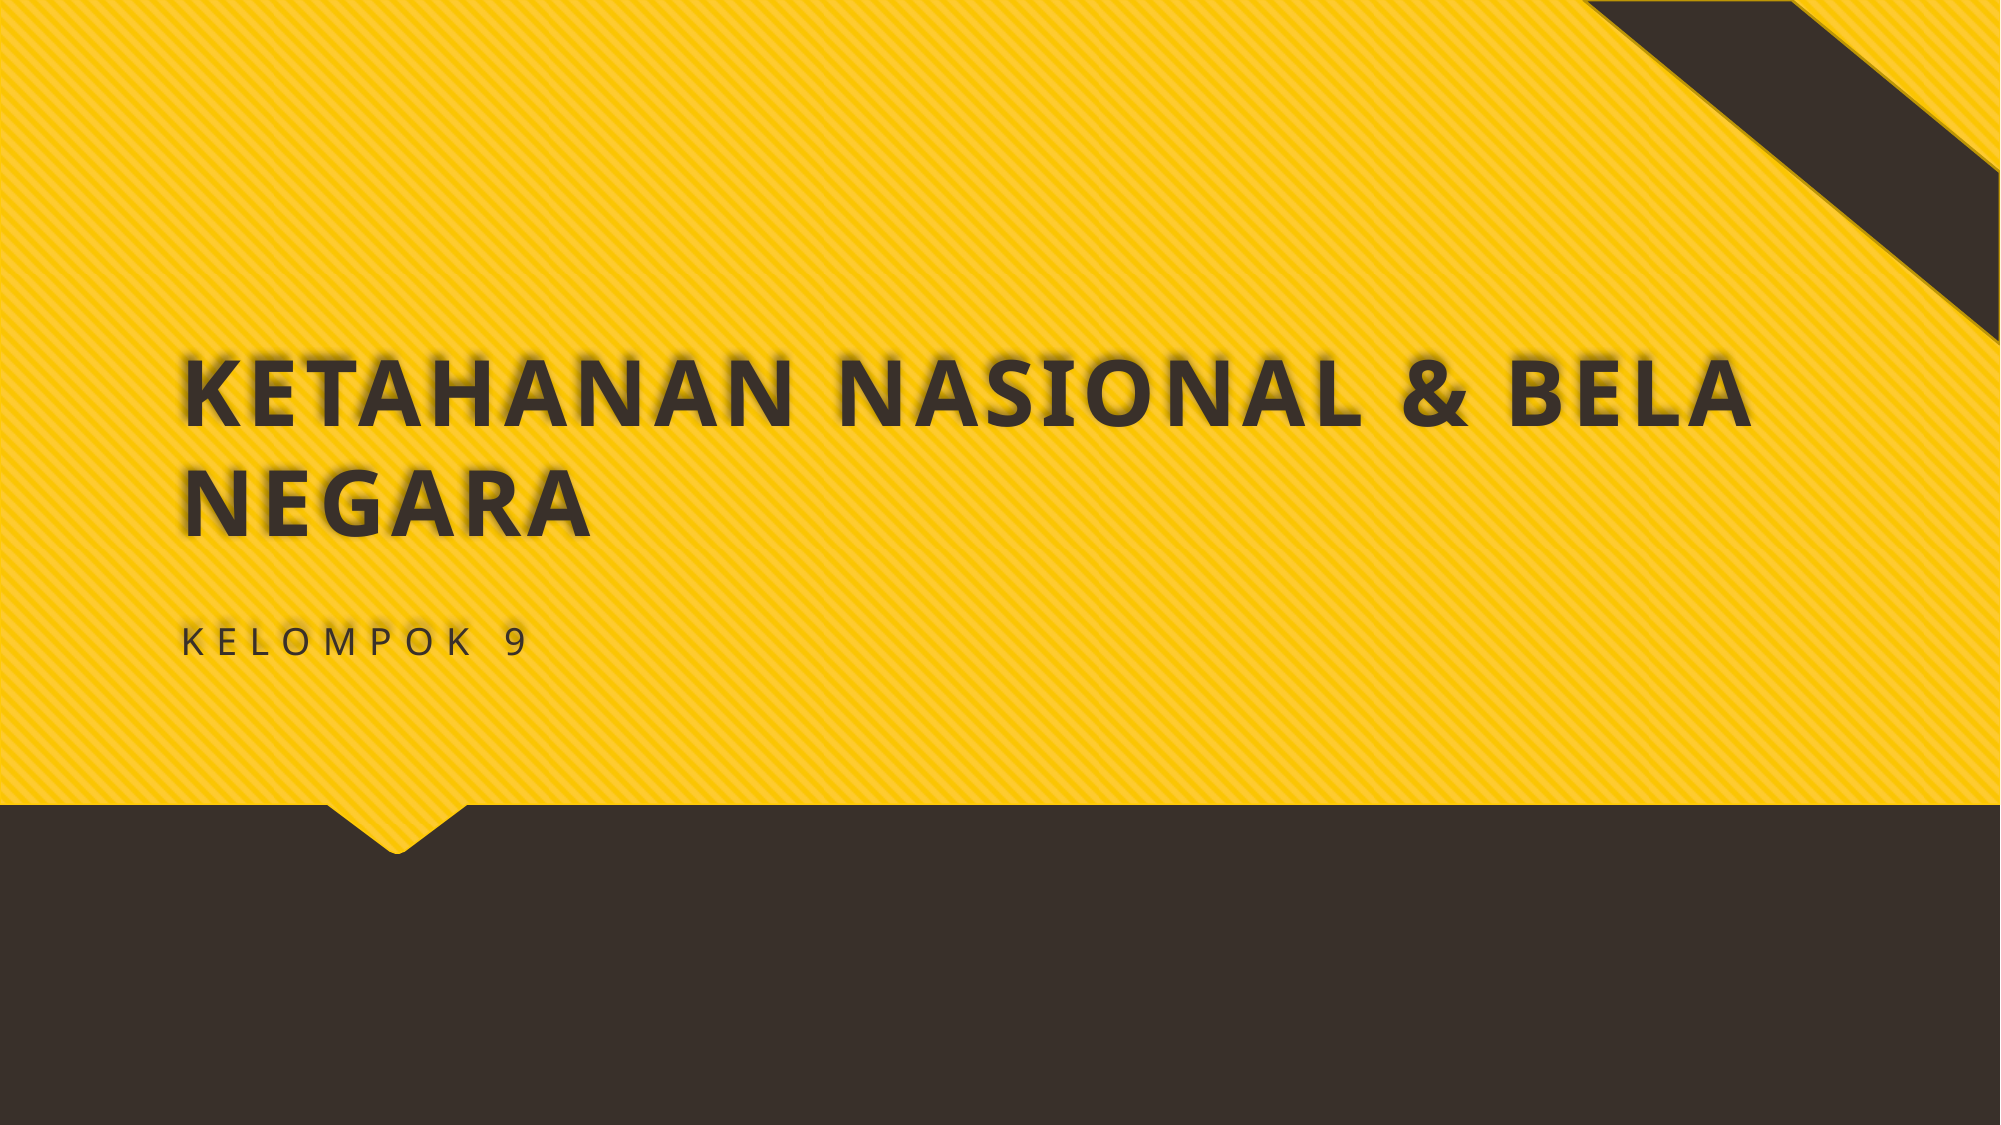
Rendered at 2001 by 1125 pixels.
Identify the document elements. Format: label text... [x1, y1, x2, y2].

title KETAHANAN NASIONAL & BELA NEGARA [165, 246, 1835, 563]
text_box [1582, 0, 2000, 346]
subtitle KELOMPOK 9 [165, 610, 704, 879]
